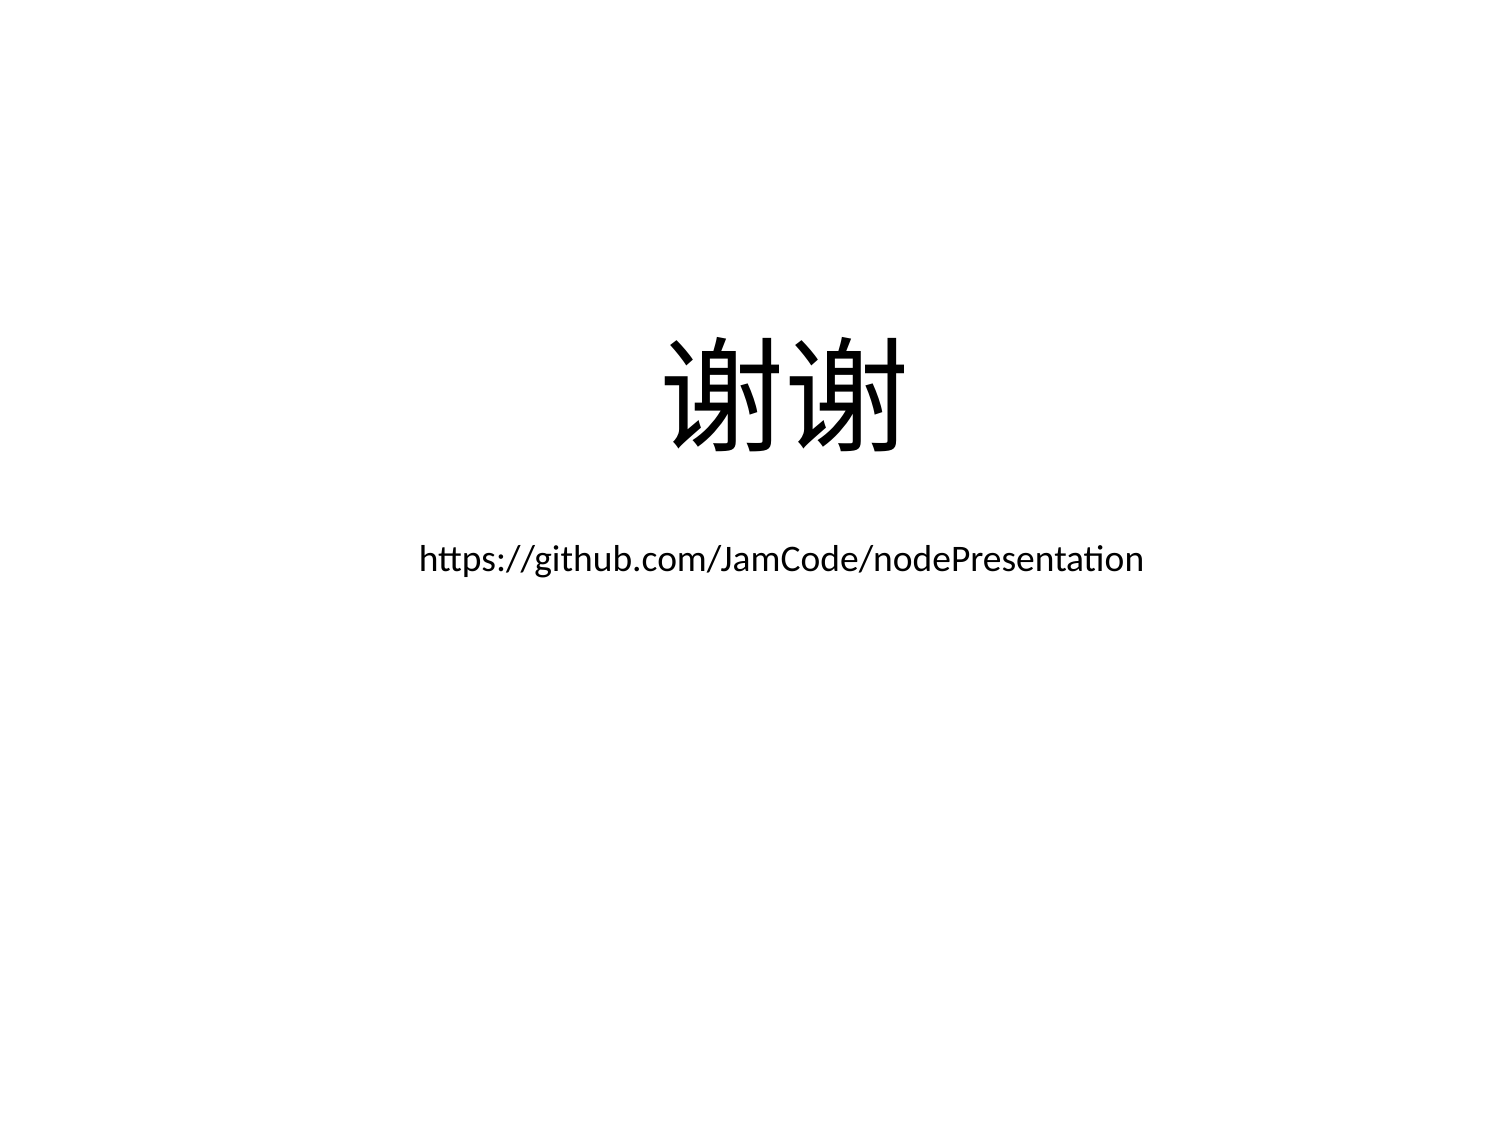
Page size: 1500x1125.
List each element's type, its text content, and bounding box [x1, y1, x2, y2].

text_box 谢谢 [366, 310, 1202, 476]
text_box https://github.com/JamCode/nodePresentation [404, 527, 1257, 587]
